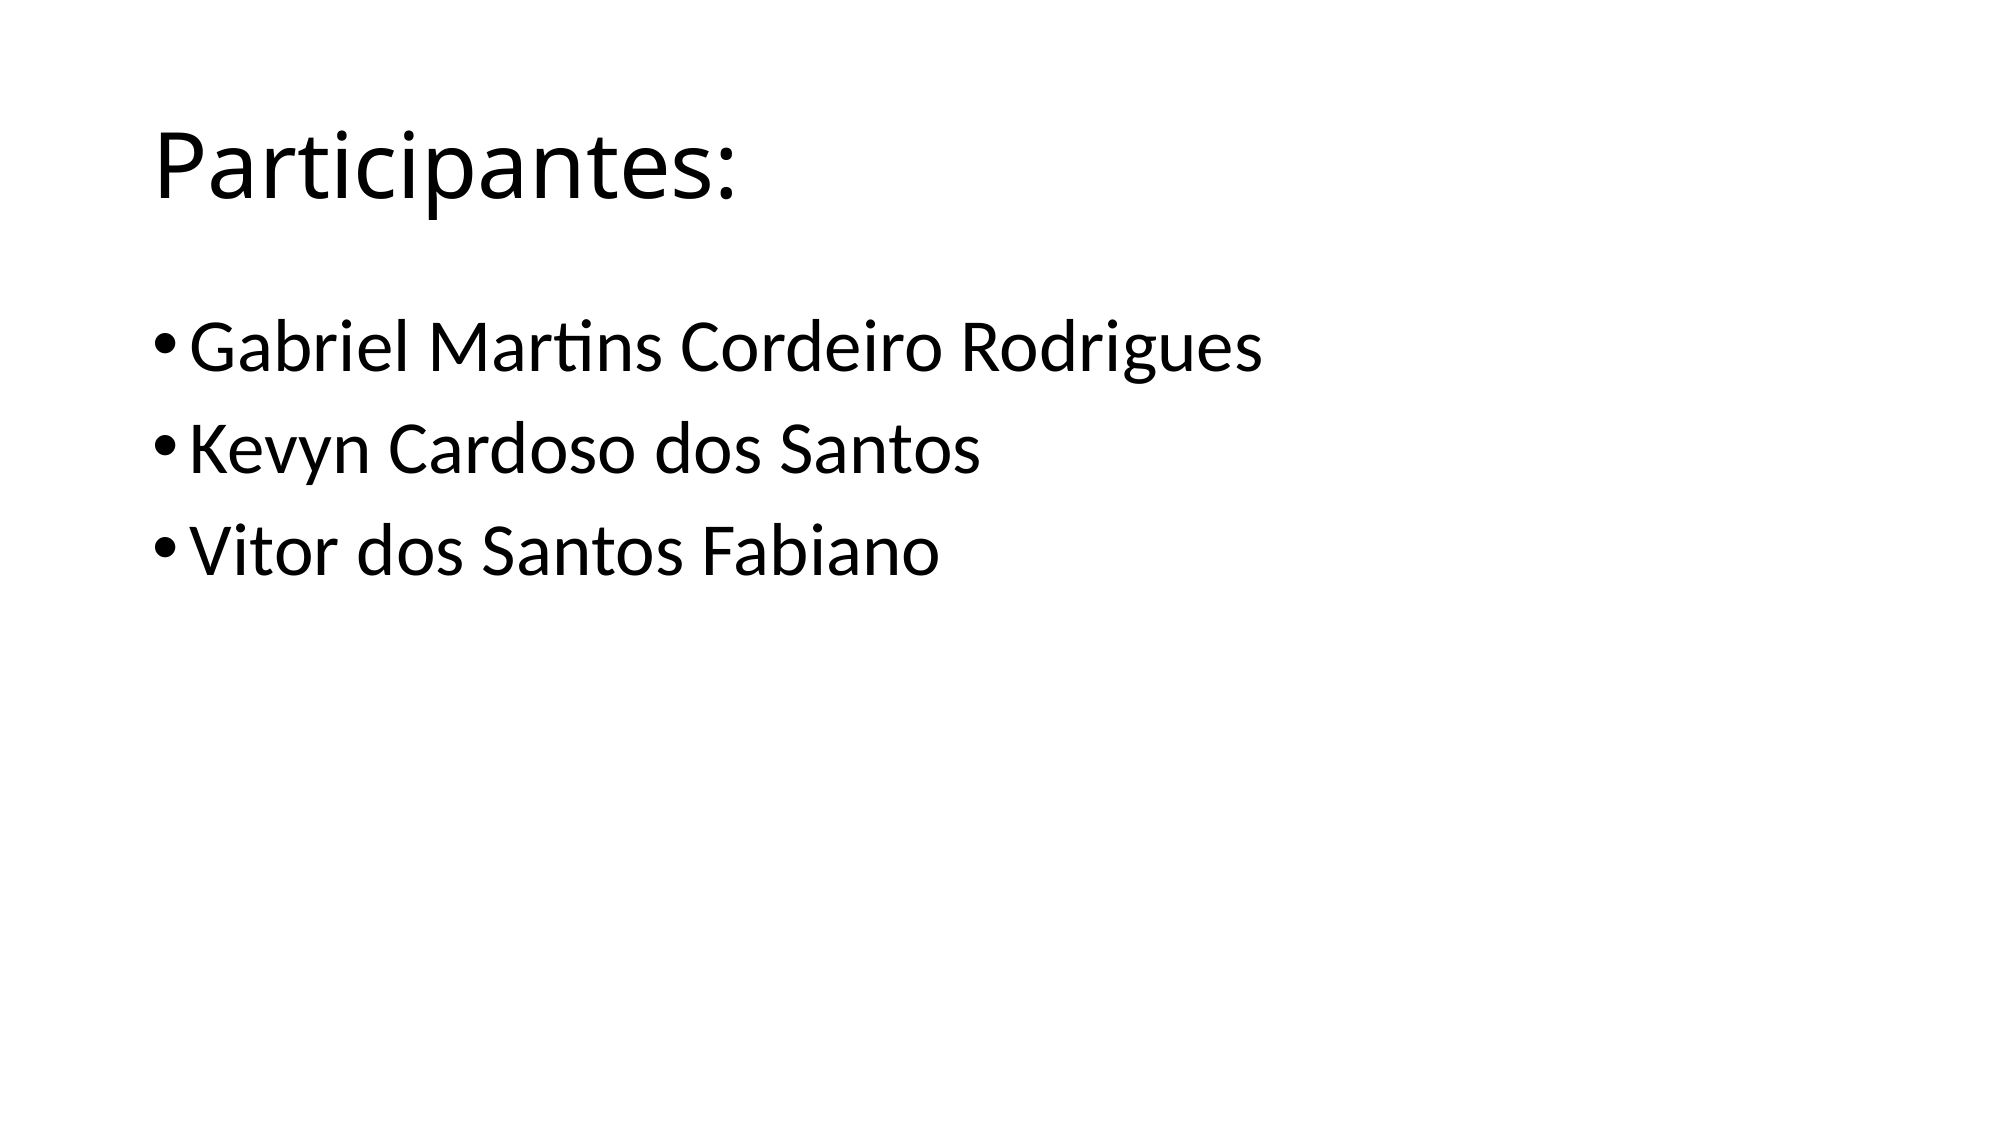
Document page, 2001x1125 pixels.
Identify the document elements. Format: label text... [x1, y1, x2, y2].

title Participantes: [137, 59, 1863, 278]
list Gabriel Martins Cordeiro Rodrigues Kevyn Cardoso dos Santos Vitor dos Santos Fabiano [137, 299, 1863, 1014]
